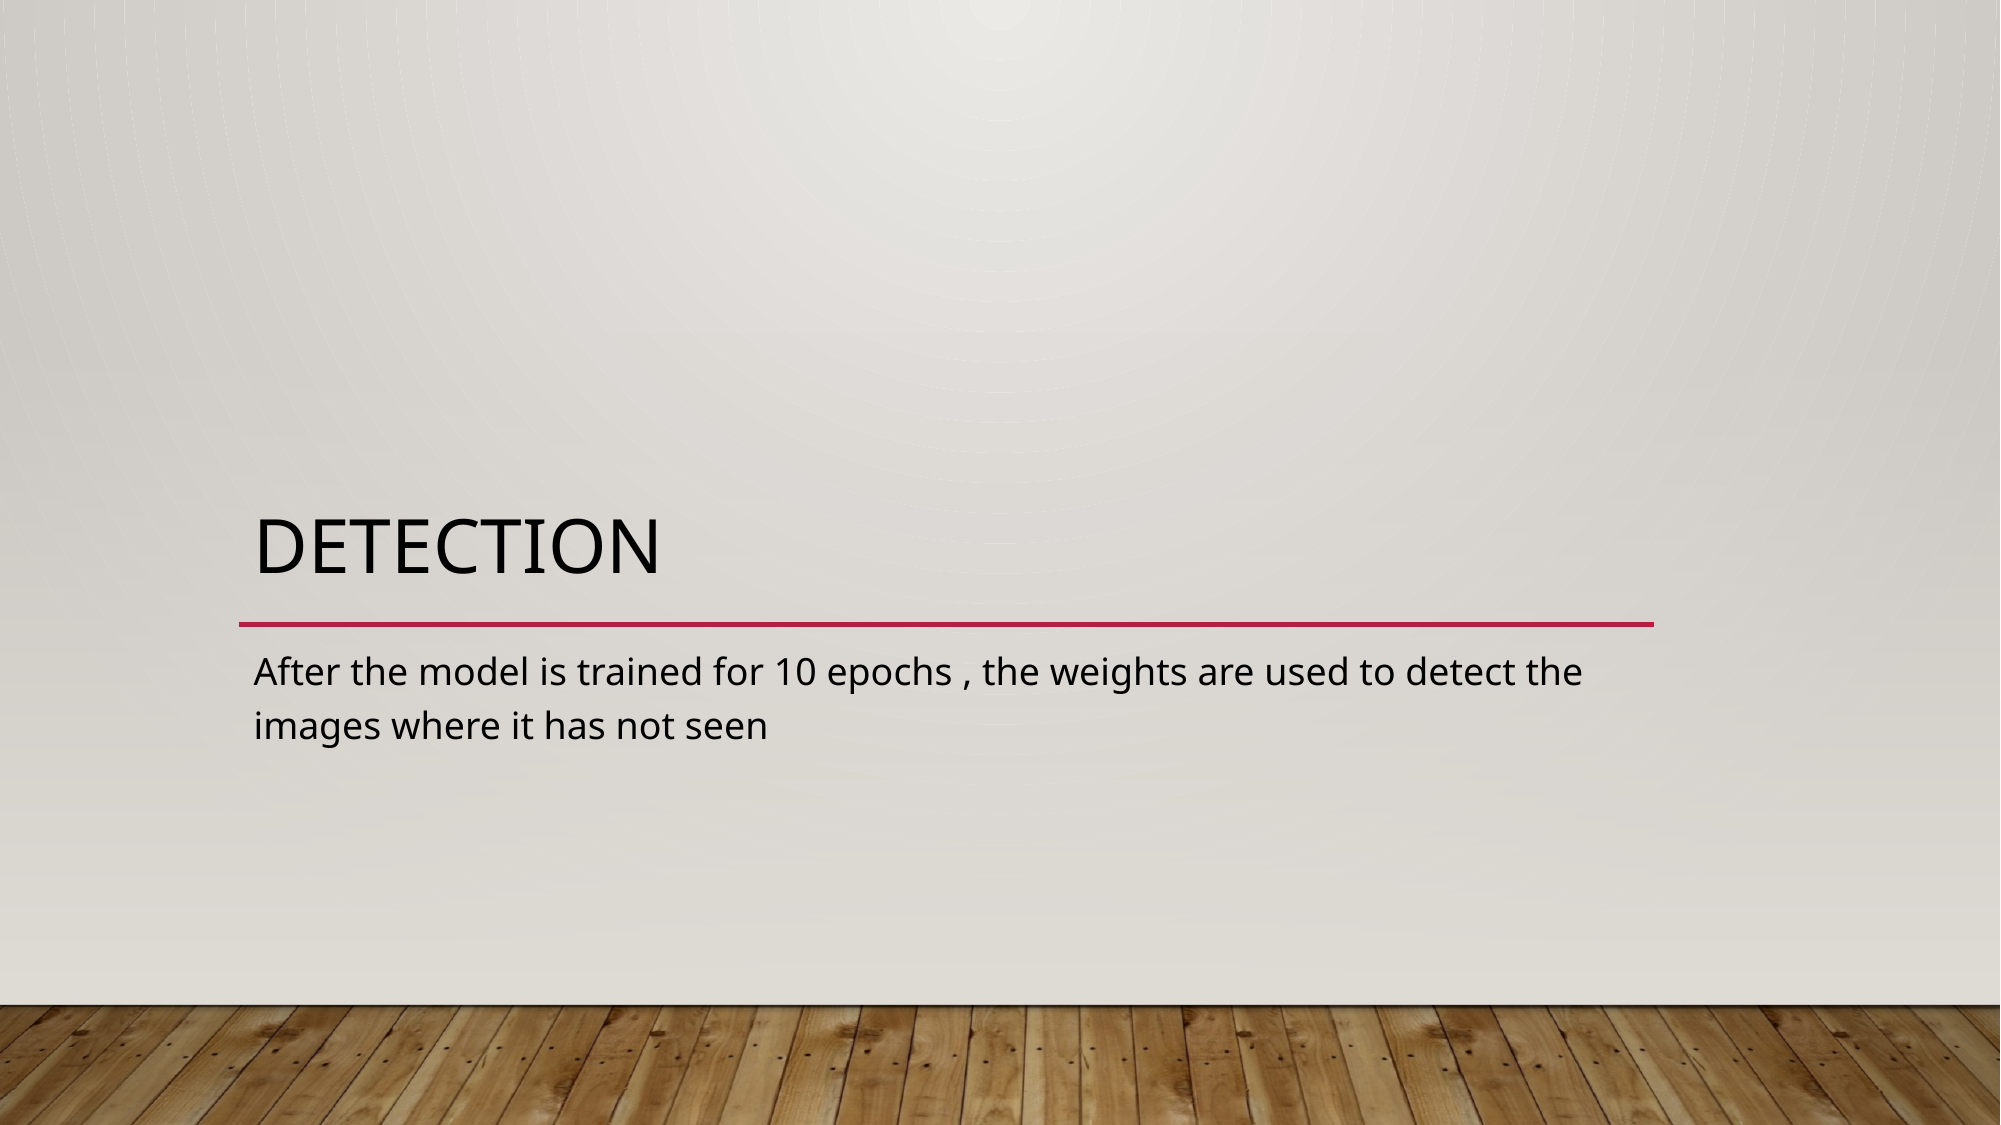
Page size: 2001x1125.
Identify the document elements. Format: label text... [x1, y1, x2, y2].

list After the model is trained for 10 epochs , the weights are used to detect the images where it has not seen [238, 624, 1655, 791]
picture [0, 1005, 2000, 1125]
title DETECTION [238, 288, 1657, 598]
